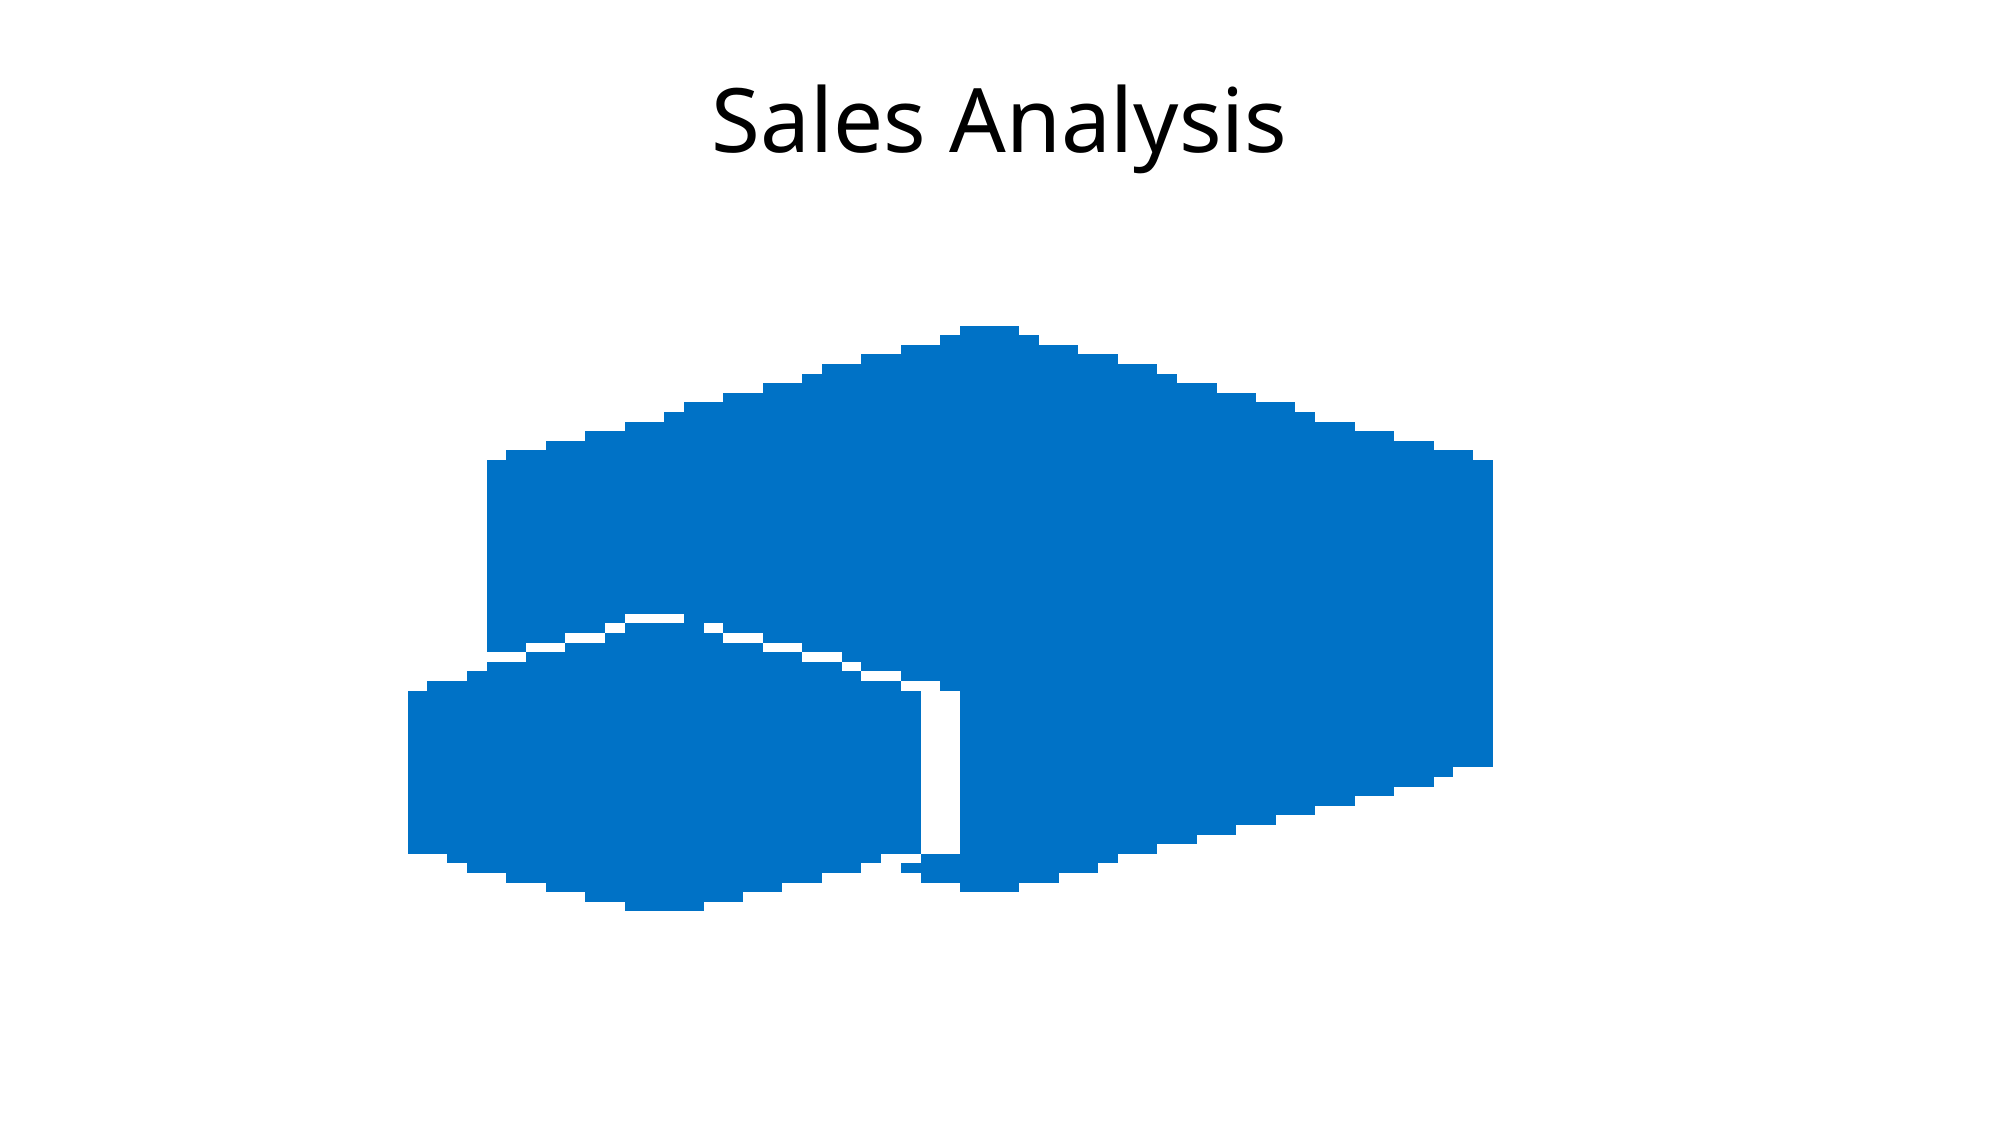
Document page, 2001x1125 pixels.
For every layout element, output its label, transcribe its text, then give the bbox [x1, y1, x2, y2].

text_box Sales Analysis [235, 67, 1765, 179]
picture [53, 182, 1947, 1104]
